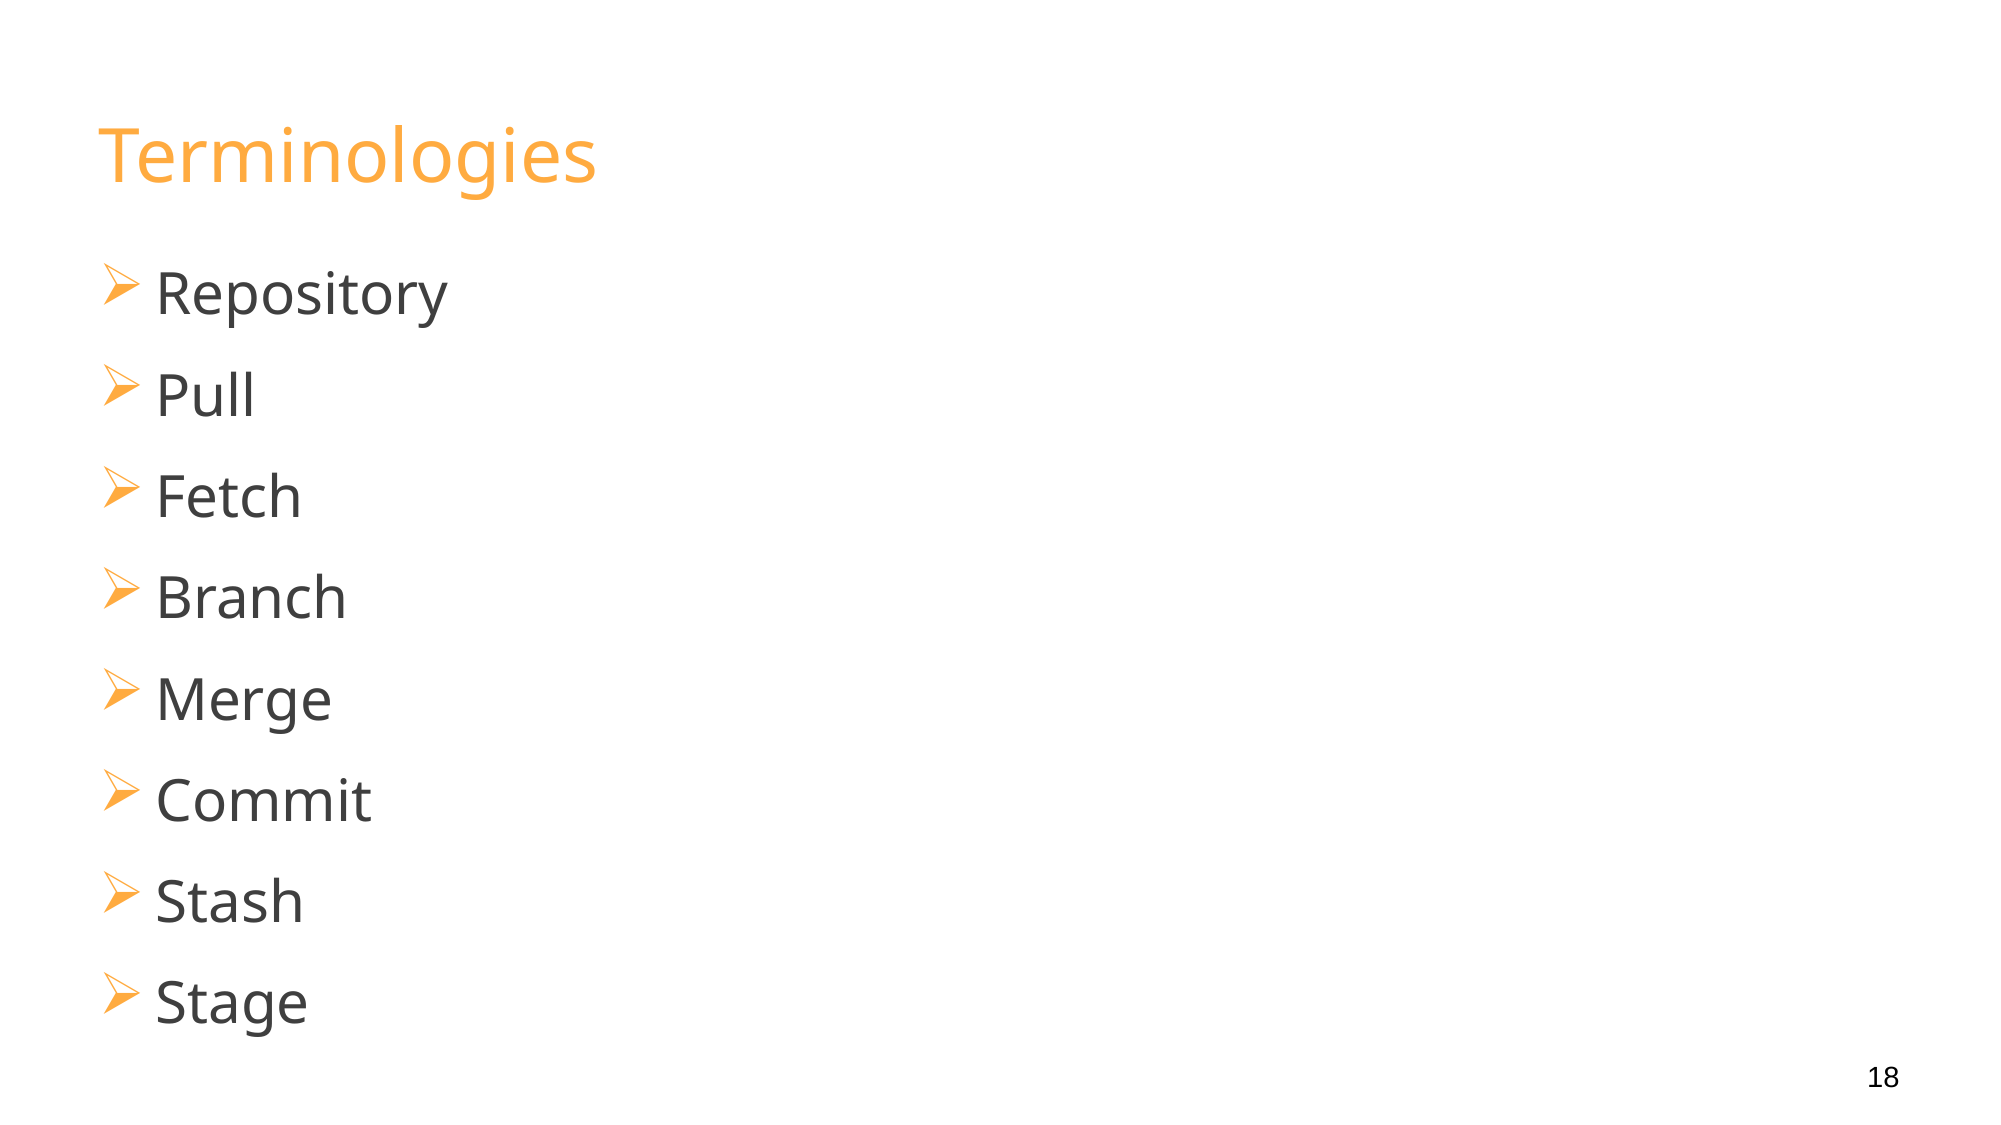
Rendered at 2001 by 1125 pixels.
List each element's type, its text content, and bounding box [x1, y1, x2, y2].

text_box 18 [1852, 1050, 1915, 1101]
title Terminologies [84, 99, 1495, 238]
list Repository Pull Fetch Branch Merge Commit Stash Stage [84, 238, 1613, 1051]
